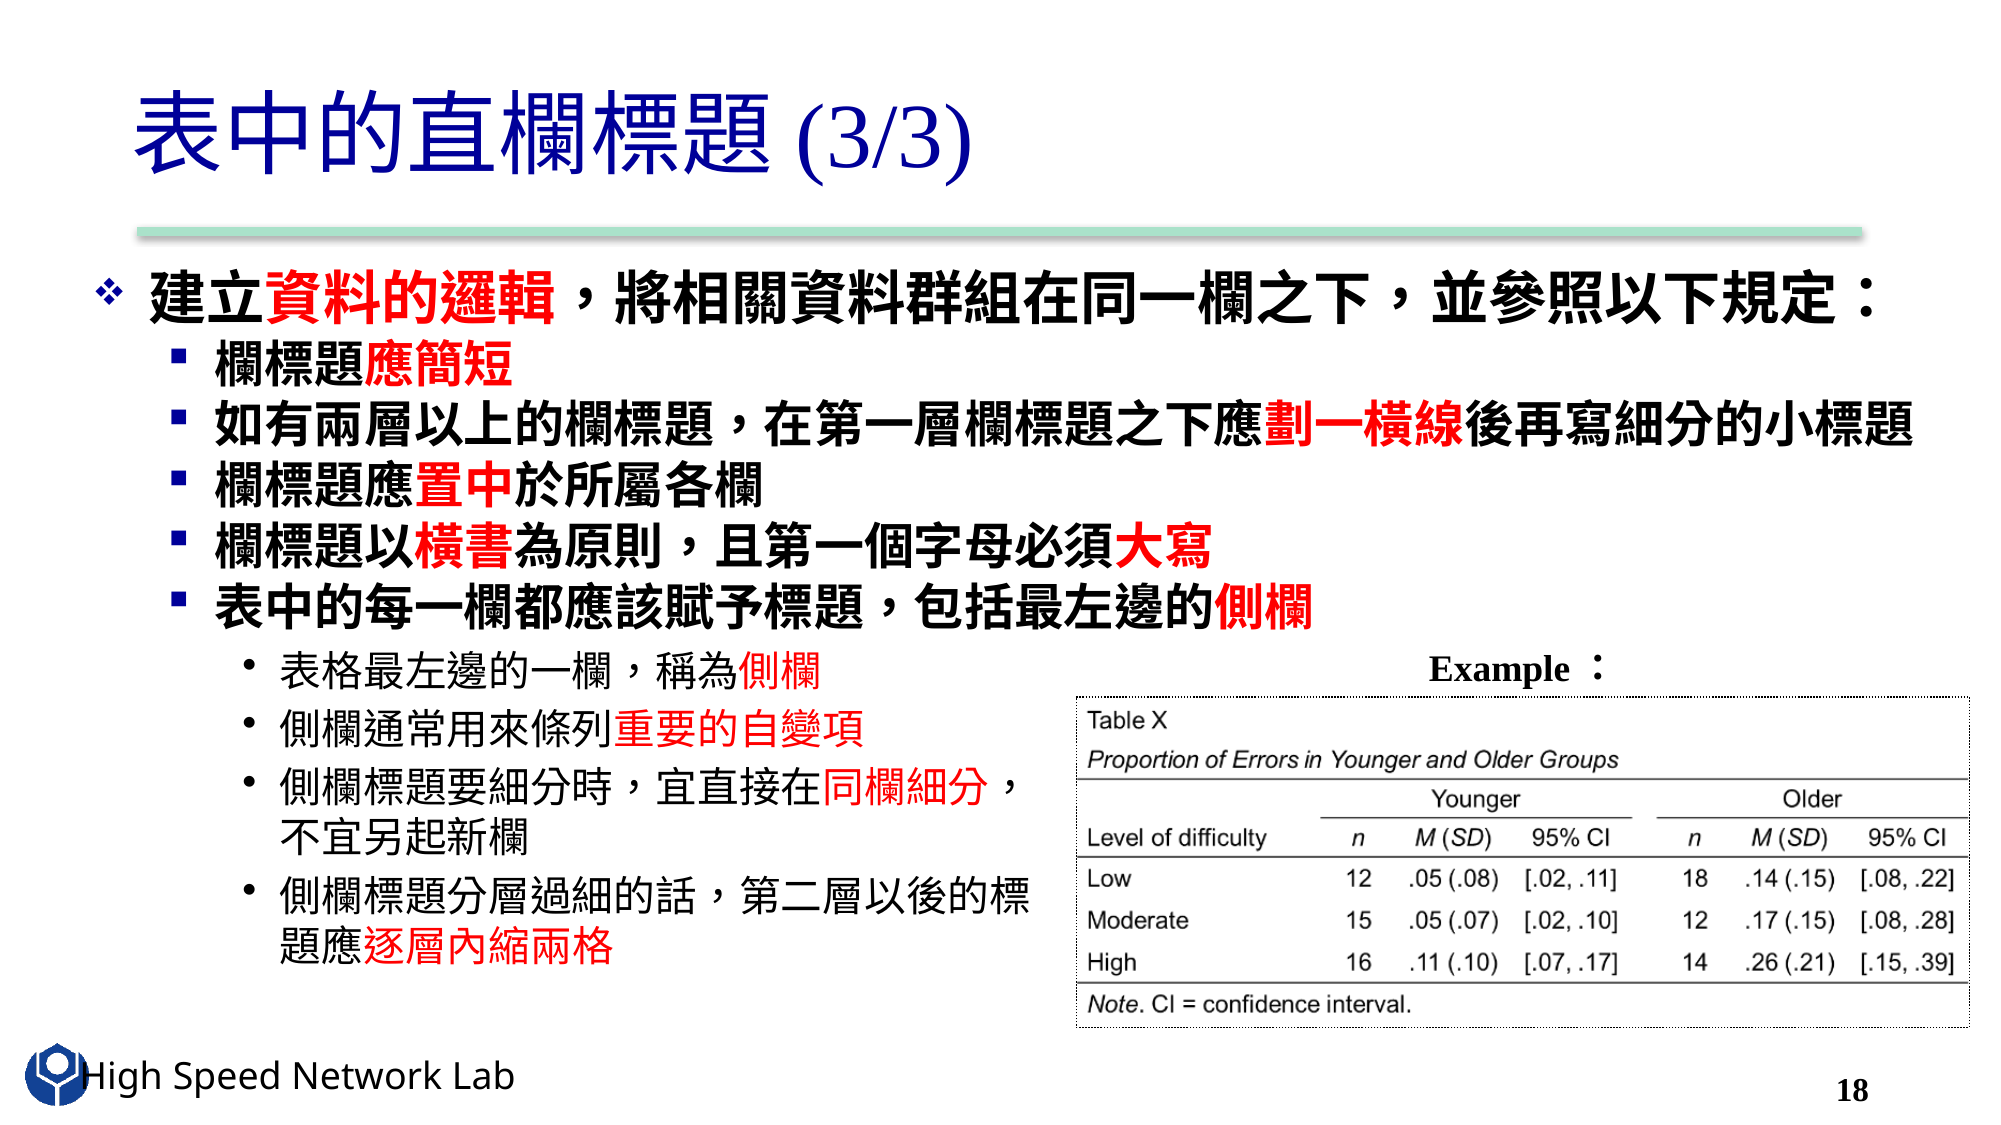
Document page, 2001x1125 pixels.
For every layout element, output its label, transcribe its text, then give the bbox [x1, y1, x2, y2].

picture [1076, 697, 1969, 1027]
picture [25, 1043, 89, 1106]
slide_number 18 [1820, 1059, 1969, 1106]
list 建立資料的邏輯，將相關資料群組在同一欄之下，並參照以下規定： 欄標題應簡短 如有兩層以上的欄標題，在第一層欄標題之下應劃一橫線後再寫細分的小標題 欄標題應置中於所屬各欄 欄標題以橫書為原則，且第一個字母必須大寫 表中的每一欄都應該賦予標題，包括最左邊的側欄 表格最左邊的一欄，稱為側欄 側欄通常用來條列重要的自變項 側欄標題要細分時，宜直接在同欄細分， 不宜另起新欄 側欄標題分層過細的話，第二層以後的標 題應逐層內縮兩格 [77, 264, 1930, 1027]
title 表中的直欄標題(3/3) [116, 37, 1817, 225]
text_box Example： [1414, 637, 1632, 696]
